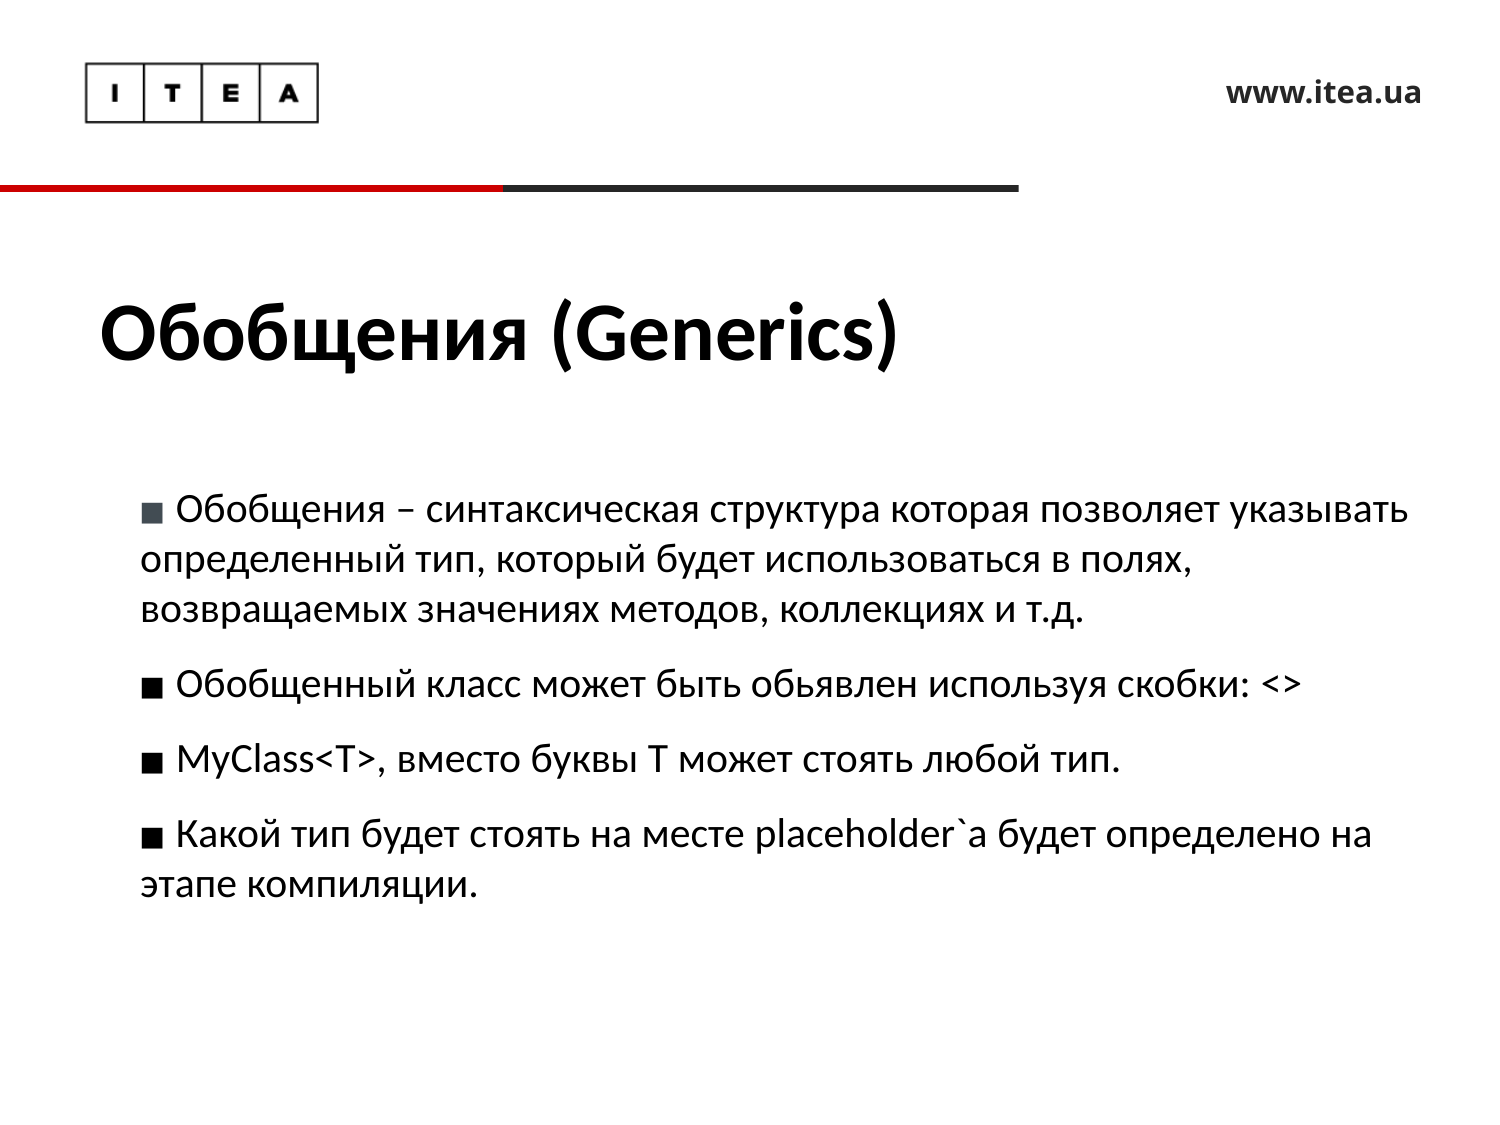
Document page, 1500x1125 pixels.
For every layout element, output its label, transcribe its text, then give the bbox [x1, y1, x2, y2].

text_box www.itea.ua [1172, 66, 1477, 115]
text_box [503, 185, 1019, 192]
text_box Обобщения – синтаксическая структура которая позволяет указывать определенный тип, который будет использоваться в полях, возвращаемых значениях методов, коллекциях и т.д. Обобщенный класс может быть обьявлен используя скобки: <> MyClass<T>, вместо буквы T может стоять любой тип. Какой тип будет стоять на месте placeholder`а будет определено на этапе компиляции. [89, 420, 1432, 966]
title Обобщения (Generics) [85, 233, 1436, 421]
picture [57, 49, 344, 133]
text_box [0, 185, 503, 192]
